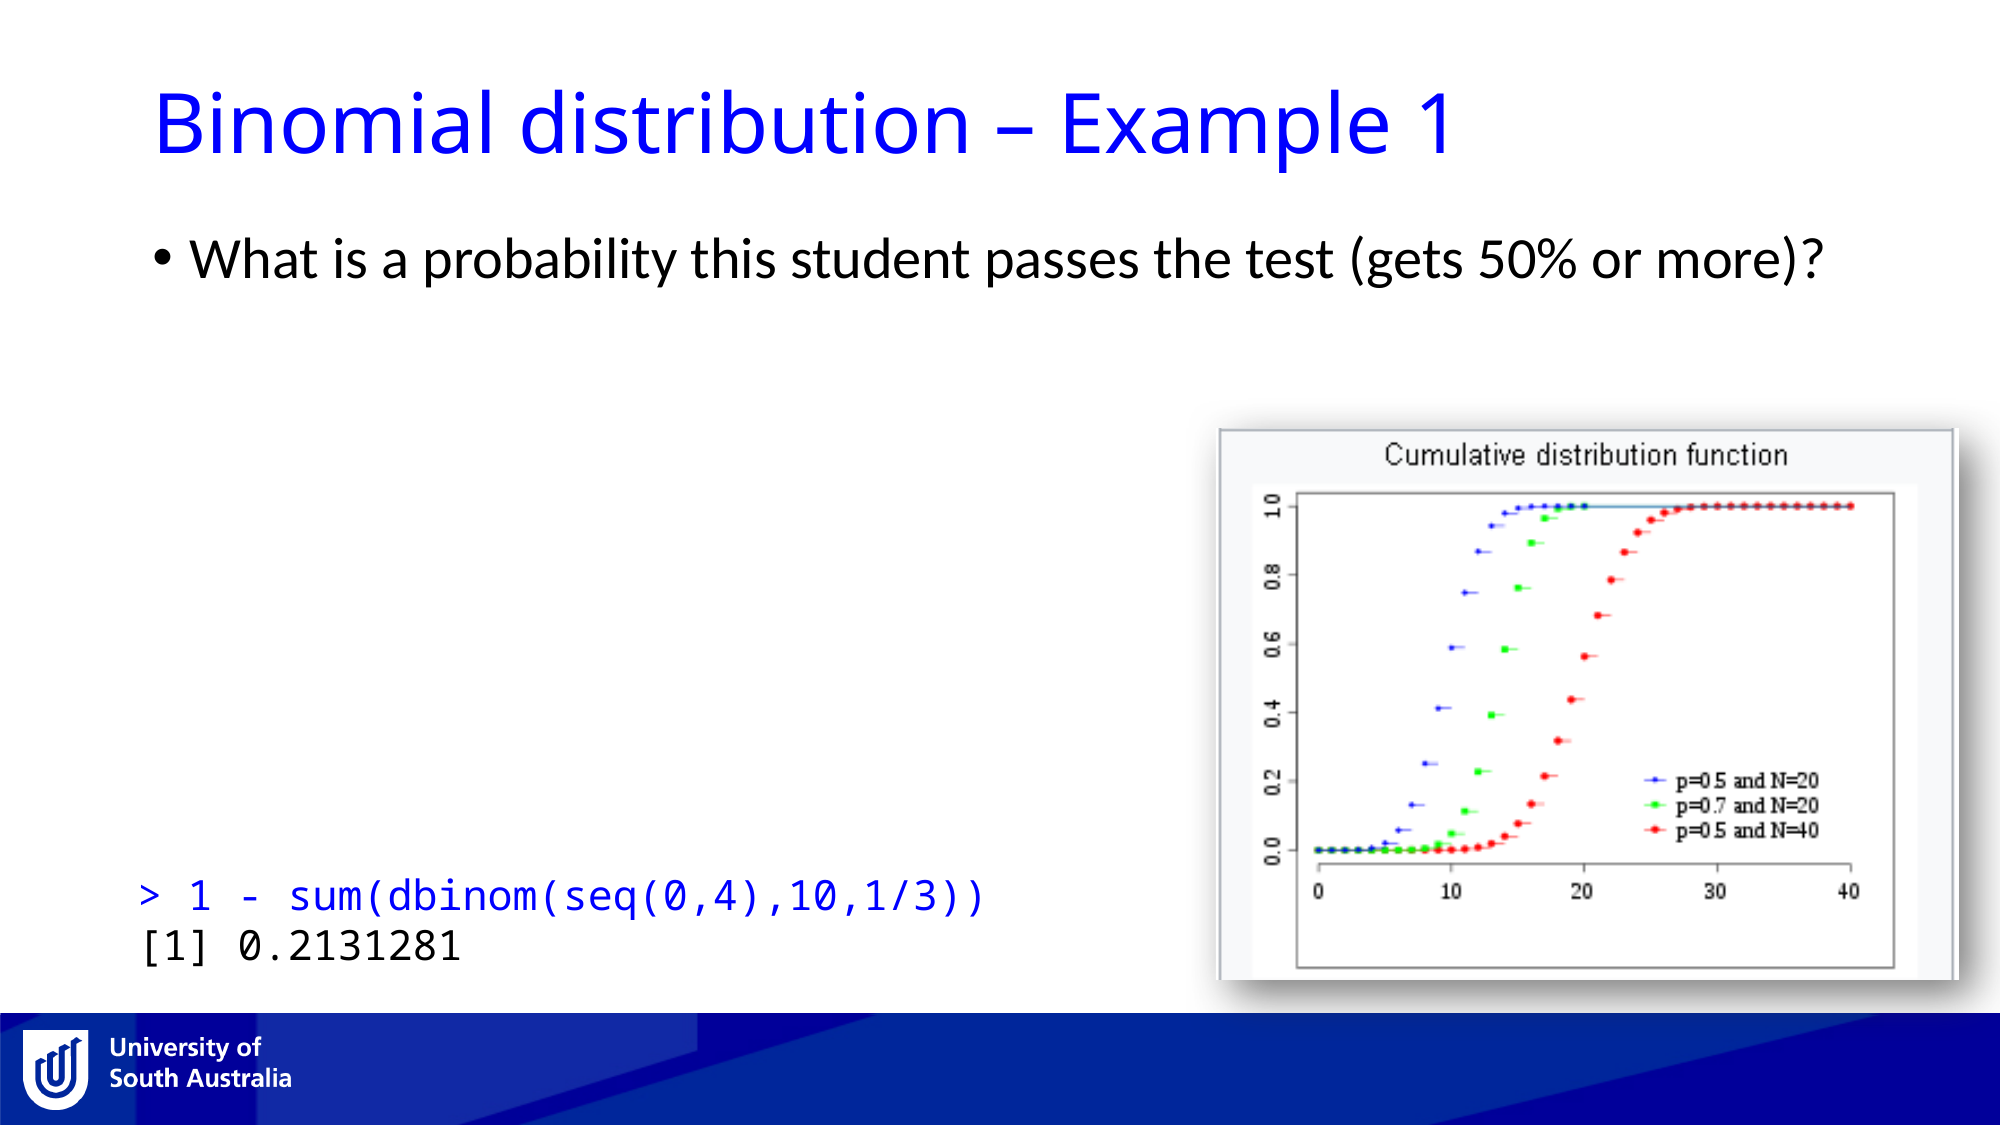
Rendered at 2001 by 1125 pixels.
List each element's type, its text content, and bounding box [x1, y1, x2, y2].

title Binomial distribution – Example 1 [137, 59, 1863, 194]
picture [1215, 428, 1959, 980]
text_box > 1 - sum(dbinom(seq(0,4),10,1/3)) [1] 0.2131281 [137, 868, 1199, 969]
picture [0, 1013, 2000, 1125]
